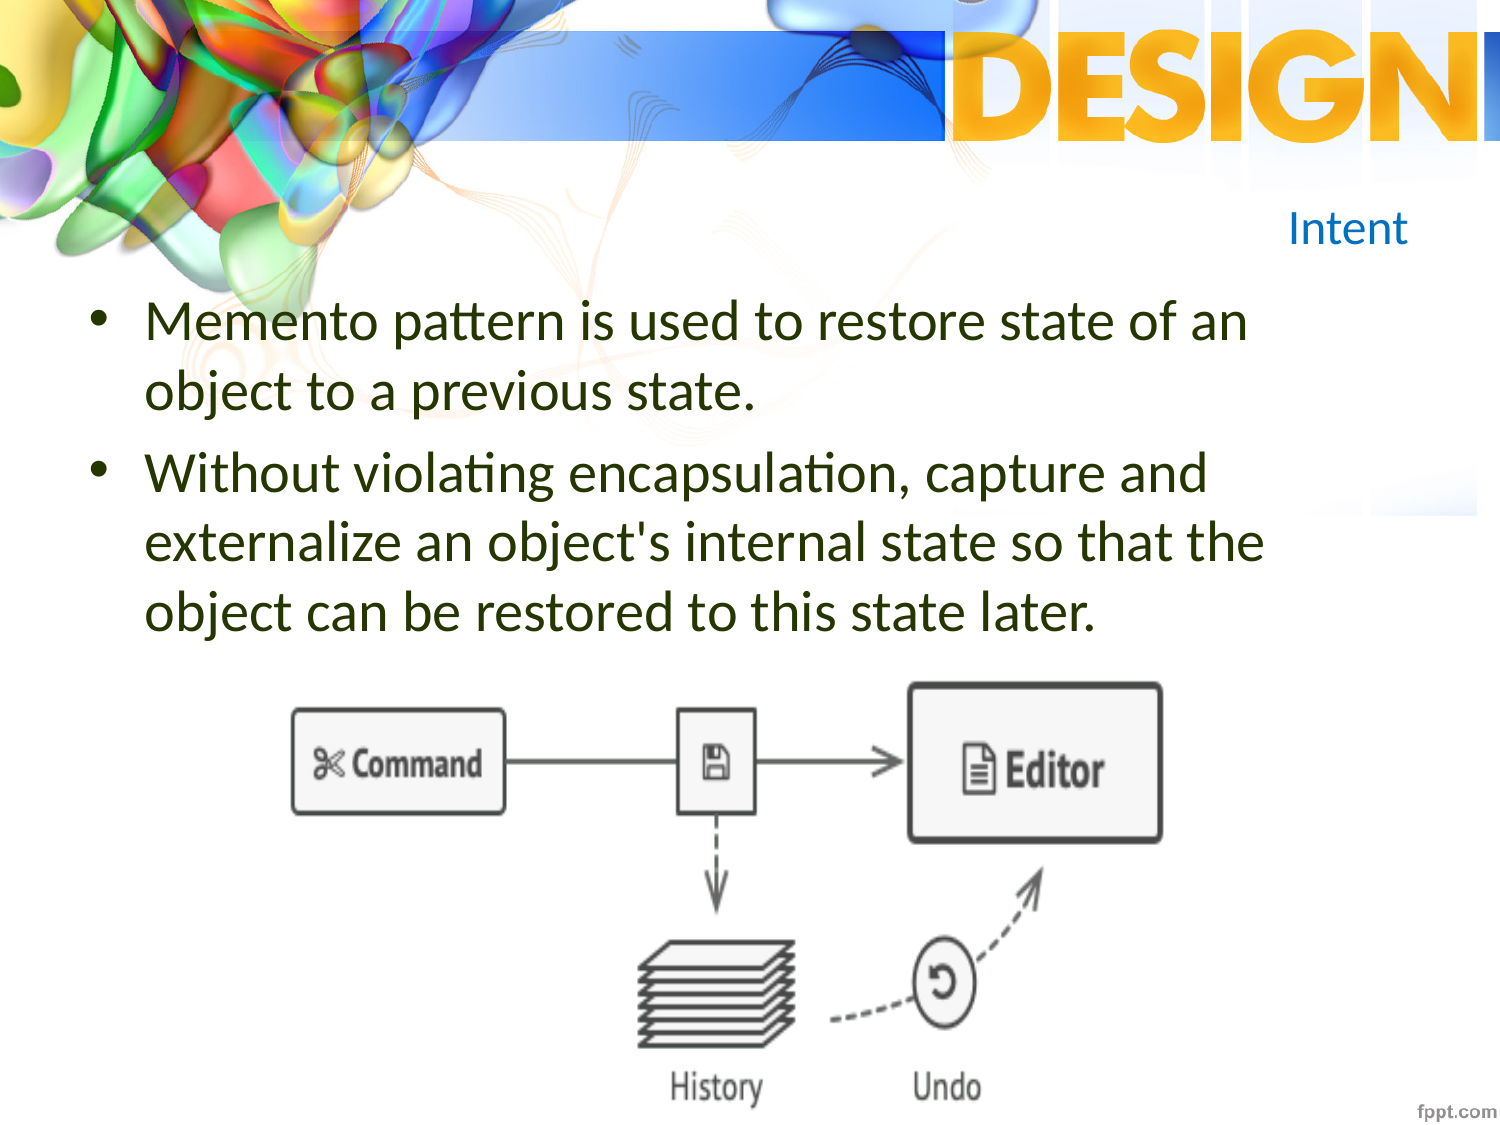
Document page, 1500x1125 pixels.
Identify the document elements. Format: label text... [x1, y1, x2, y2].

list Memento pattern is used to restore state of an object to a previous state. Without violating encapsulation, capture and externalize an object's internal state so that the object can be restored to this state later. [73, 274, 1424, 1046]
title Intent [73, 186, 1424, 262]
picture [0, 0, 1500, 1125]
